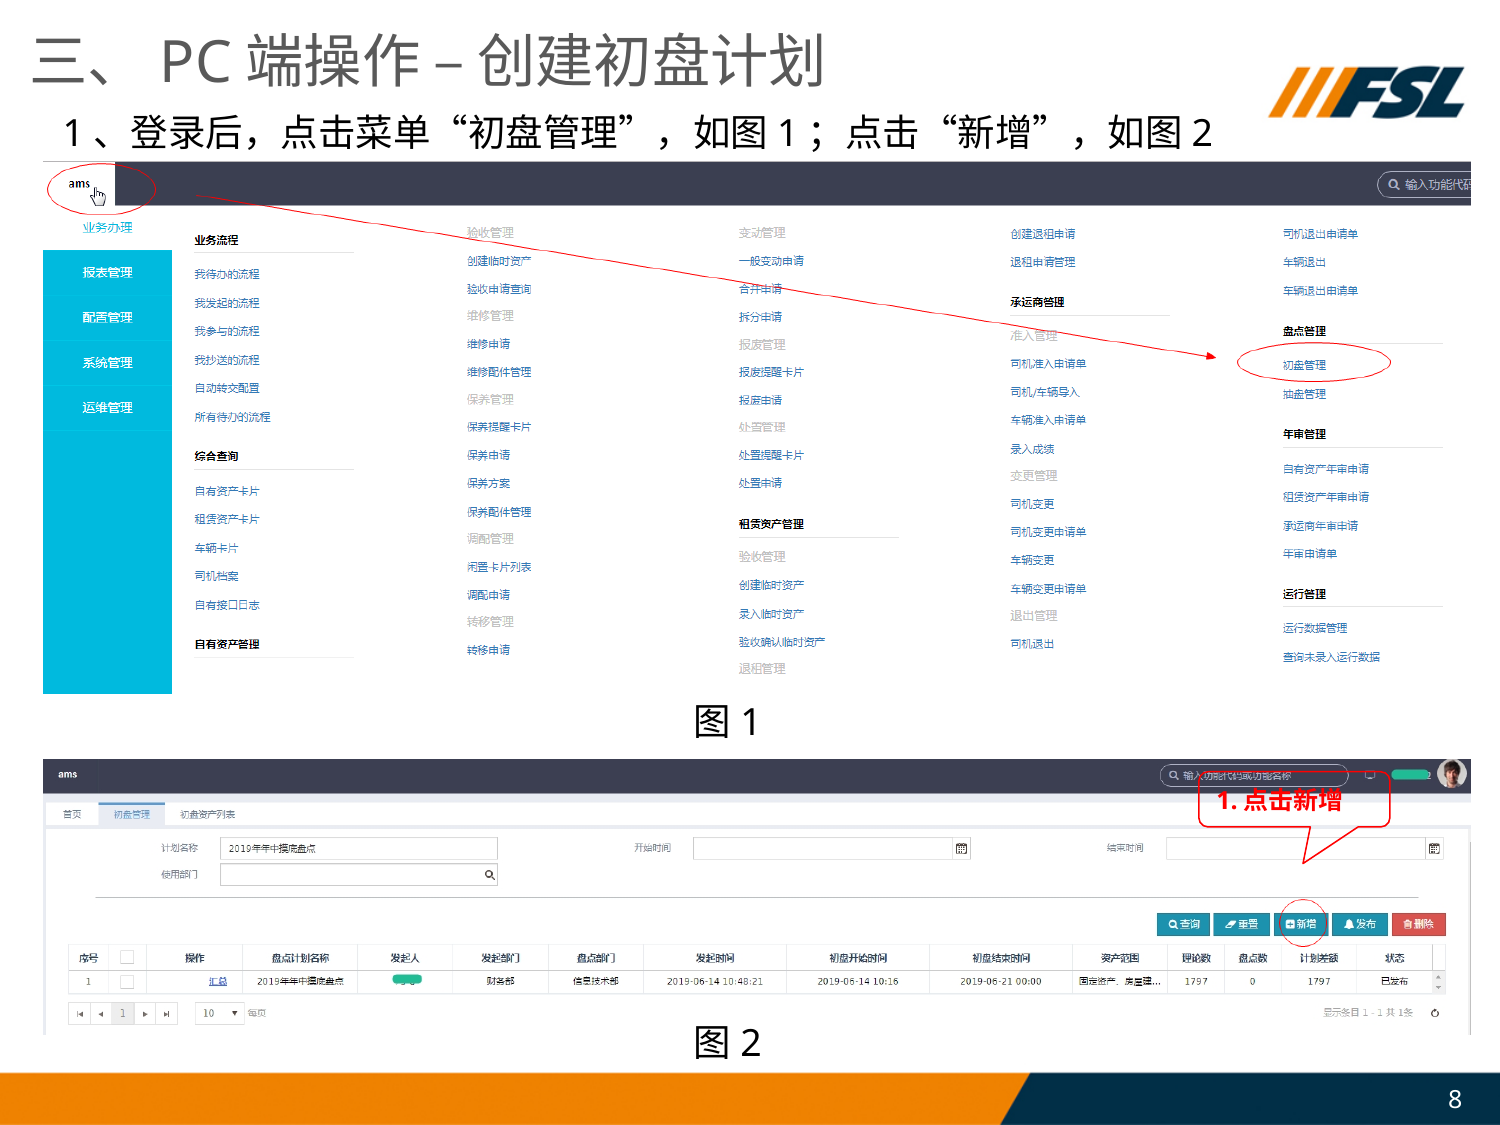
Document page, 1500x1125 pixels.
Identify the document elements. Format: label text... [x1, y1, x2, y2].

picture [0, 0, 1500, 1125]
text_box 图1 [679, 702, 796, 751]
text_box 图2 [679, 1044, 796, 1072]
text_box 1、登录后，点击菜单“初盘管理”，如图1；点击“新增”，如图2 [47, 101, 1228, 159]
slide_number 8 [1381, 1074, 1478, 1125]
text_box 三、PC端操作 – 创建初盘计划 [14, 17, 842, 102]
